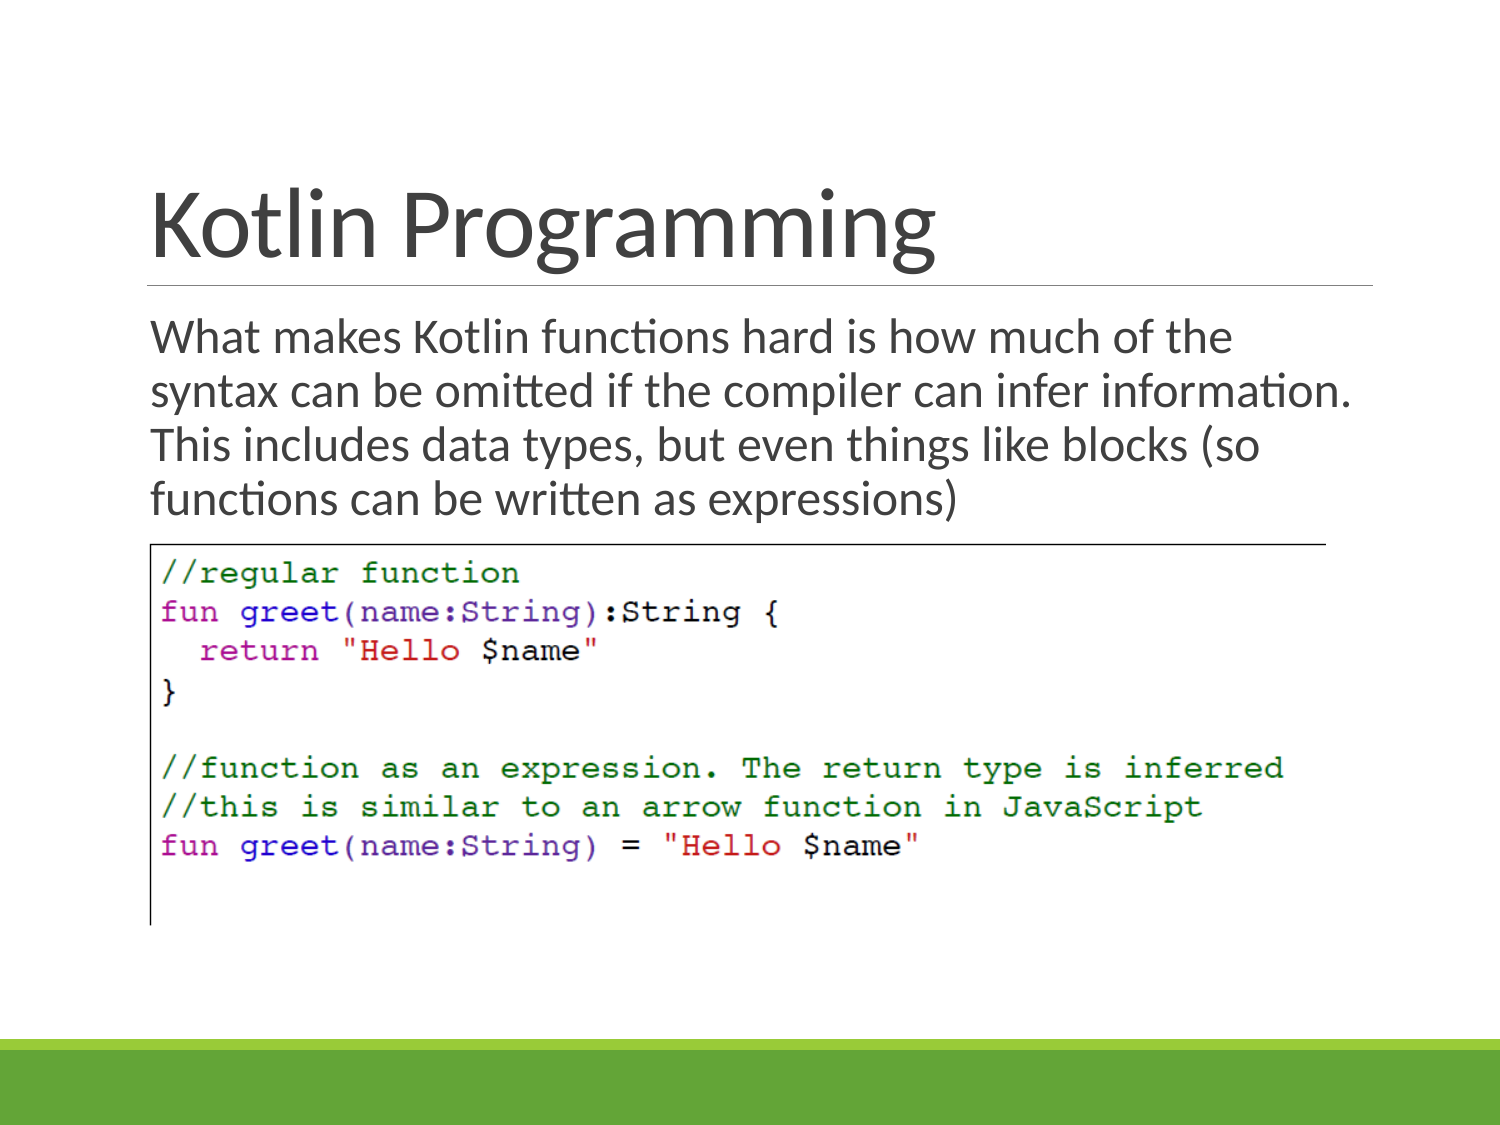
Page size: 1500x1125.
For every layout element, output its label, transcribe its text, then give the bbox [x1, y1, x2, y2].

picture [145, 533, 1327, 934]
title Kotlin Programming [135, 47, 1373, 285]
list What makes Kotlin functions hard is how much of the syntax can be omitted if the compiler can infer information. This includes data types, but even things like blocks (so functions can be written as expressions) [135, 302, 1373, 963]
